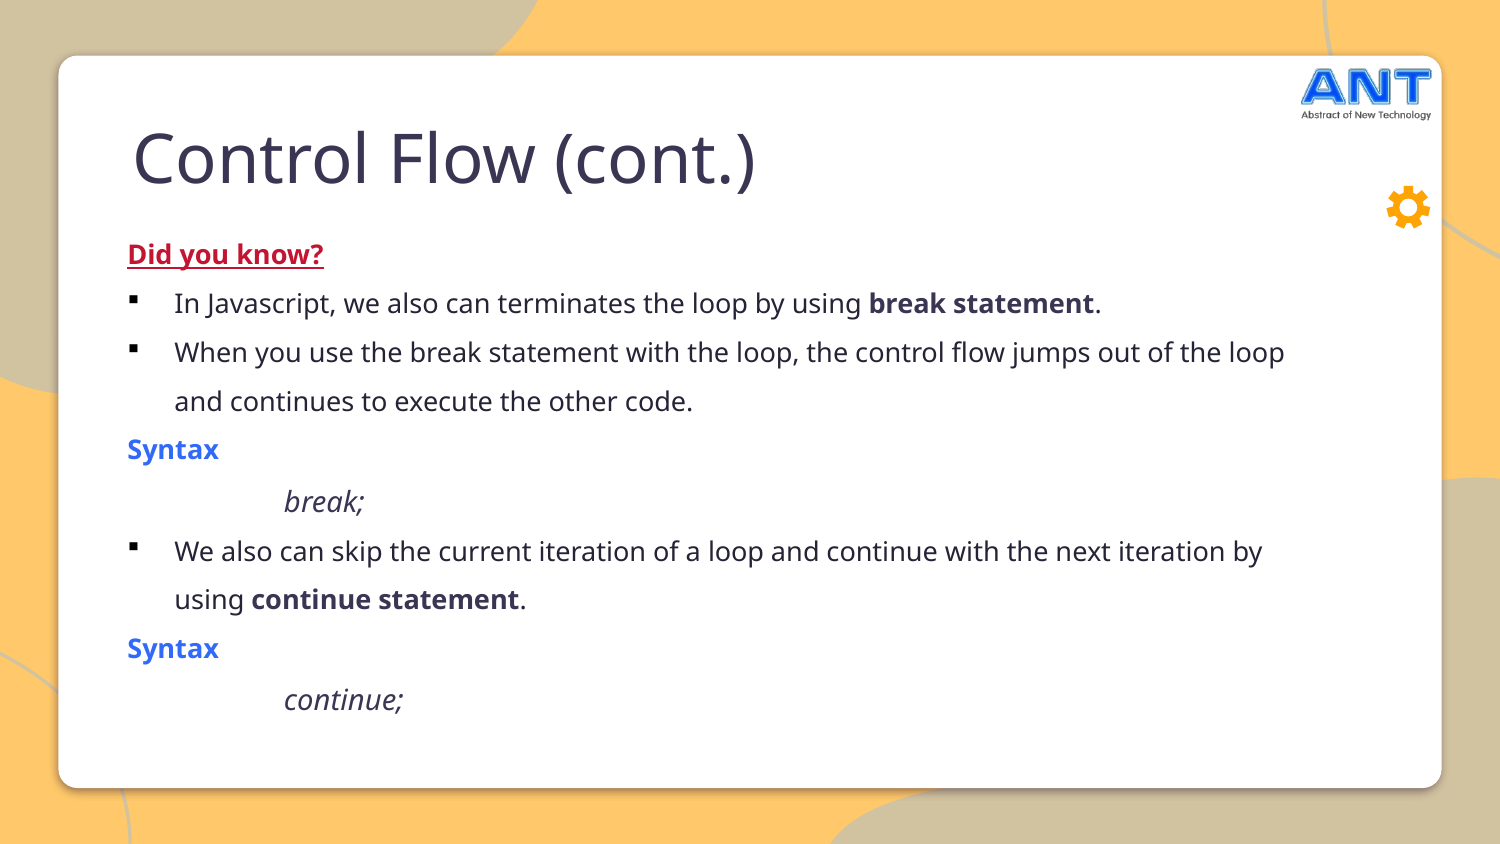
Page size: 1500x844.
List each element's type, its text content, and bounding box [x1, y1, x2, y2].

picture [1300, 63, 1433, 140]
text_box Control Flow (cont.) [117, 87, 1383, 205]
text_box Did you know? In Javascript, we also can terminates the loop by using break statement. When you use the break statement with the loop, the control flow jumps out of the loop and continues to execute the other code. Syntax break; We also can skip the current iteration of a loop and continue with the next iteration by using continue statement. Syntax continue; [112, 214, 1348, 724]
text_box [1386, 185, 1431, 229]
